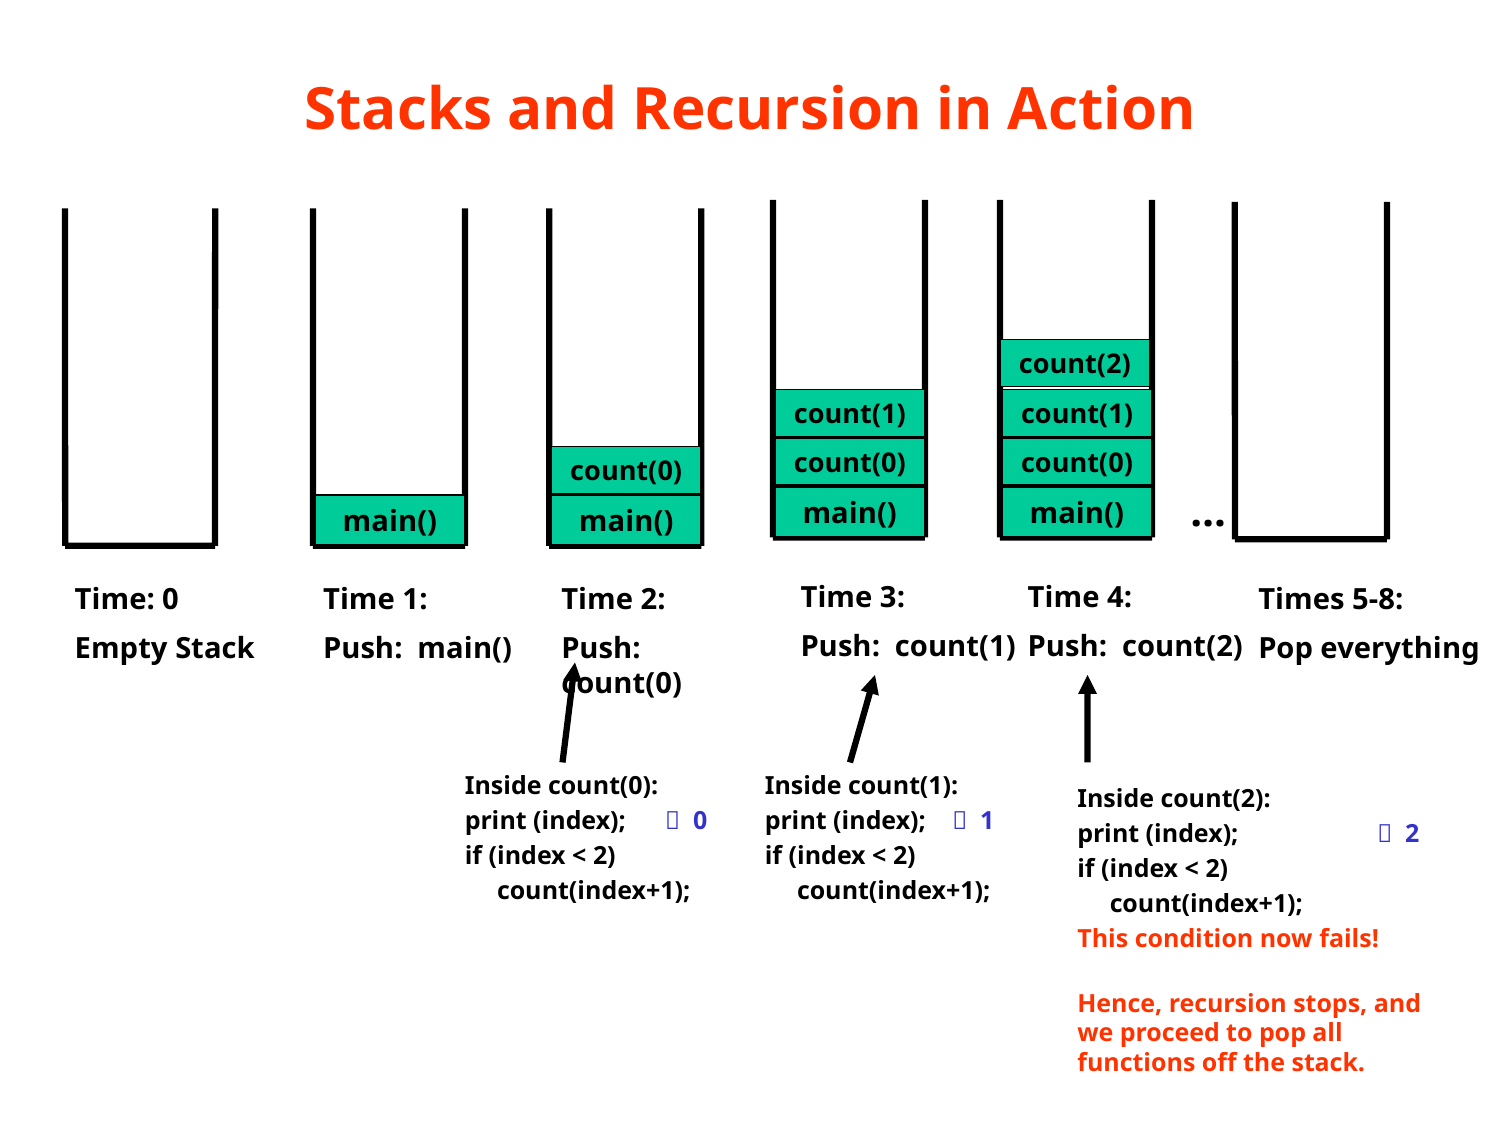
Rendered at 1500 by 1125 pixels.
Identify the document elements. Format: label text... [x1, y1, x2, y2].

text_box Inside count(1): print (index);  1 if (index < 2) count(index+1); [749, 762, 1050, 942]
text_box Time 3: Push: count(1) [785, 570, 1012, 671]
text_box main() [551, 495, 702, 545]
text_box count(1) [1002, 389, 1152, 437]
text_box [1081, 675, 1094, 763]
text_box count(0) [551, 446, 702, 494]
text_box Time 2: Push: count(0) [546, 572, 789, 707]
text_box Time 1: Push: main() [308, 572, 528, 672]
text_box [849, 675, 878, 763]
text_box Inside count(2): print (index);  2 if (index < 2) count(index+1); This condition now fails! Hence, recursion stops, and we proceed to pop all functions off the stack. [1062, 774, 1450, 1085]
text_box main() [315, 495, 466, 545]
title Stacks and Recursion in Action [112, 12, 1388, 201]
text_box [562, 662, 580, 763]
text_box main() [774, 486, 925, 537]
text_box count(0) [1002, 438, 1152, 486]
text_box … [1175, 477, 1242, 542]
text_box Times 5-8: Pop everything [1243, 572, 1495, 672]
text_box Time: 0 Empty Stack [59, 572, 270, 672]
text_box Time 4: Push: count(2) [1012, 570, 1258, 671]
text_box main() [1002, 486, 1152, 537]
text_box count(0) [774, 438, 925, 486]
text_box count(2) [999, 339, 1150, 387]
text_box count(1) [774, 389, 925, 437]
text_box Inside count(0): print (index);  0 if (index < 2) count(index+1); [449, 762, 738, 942]
